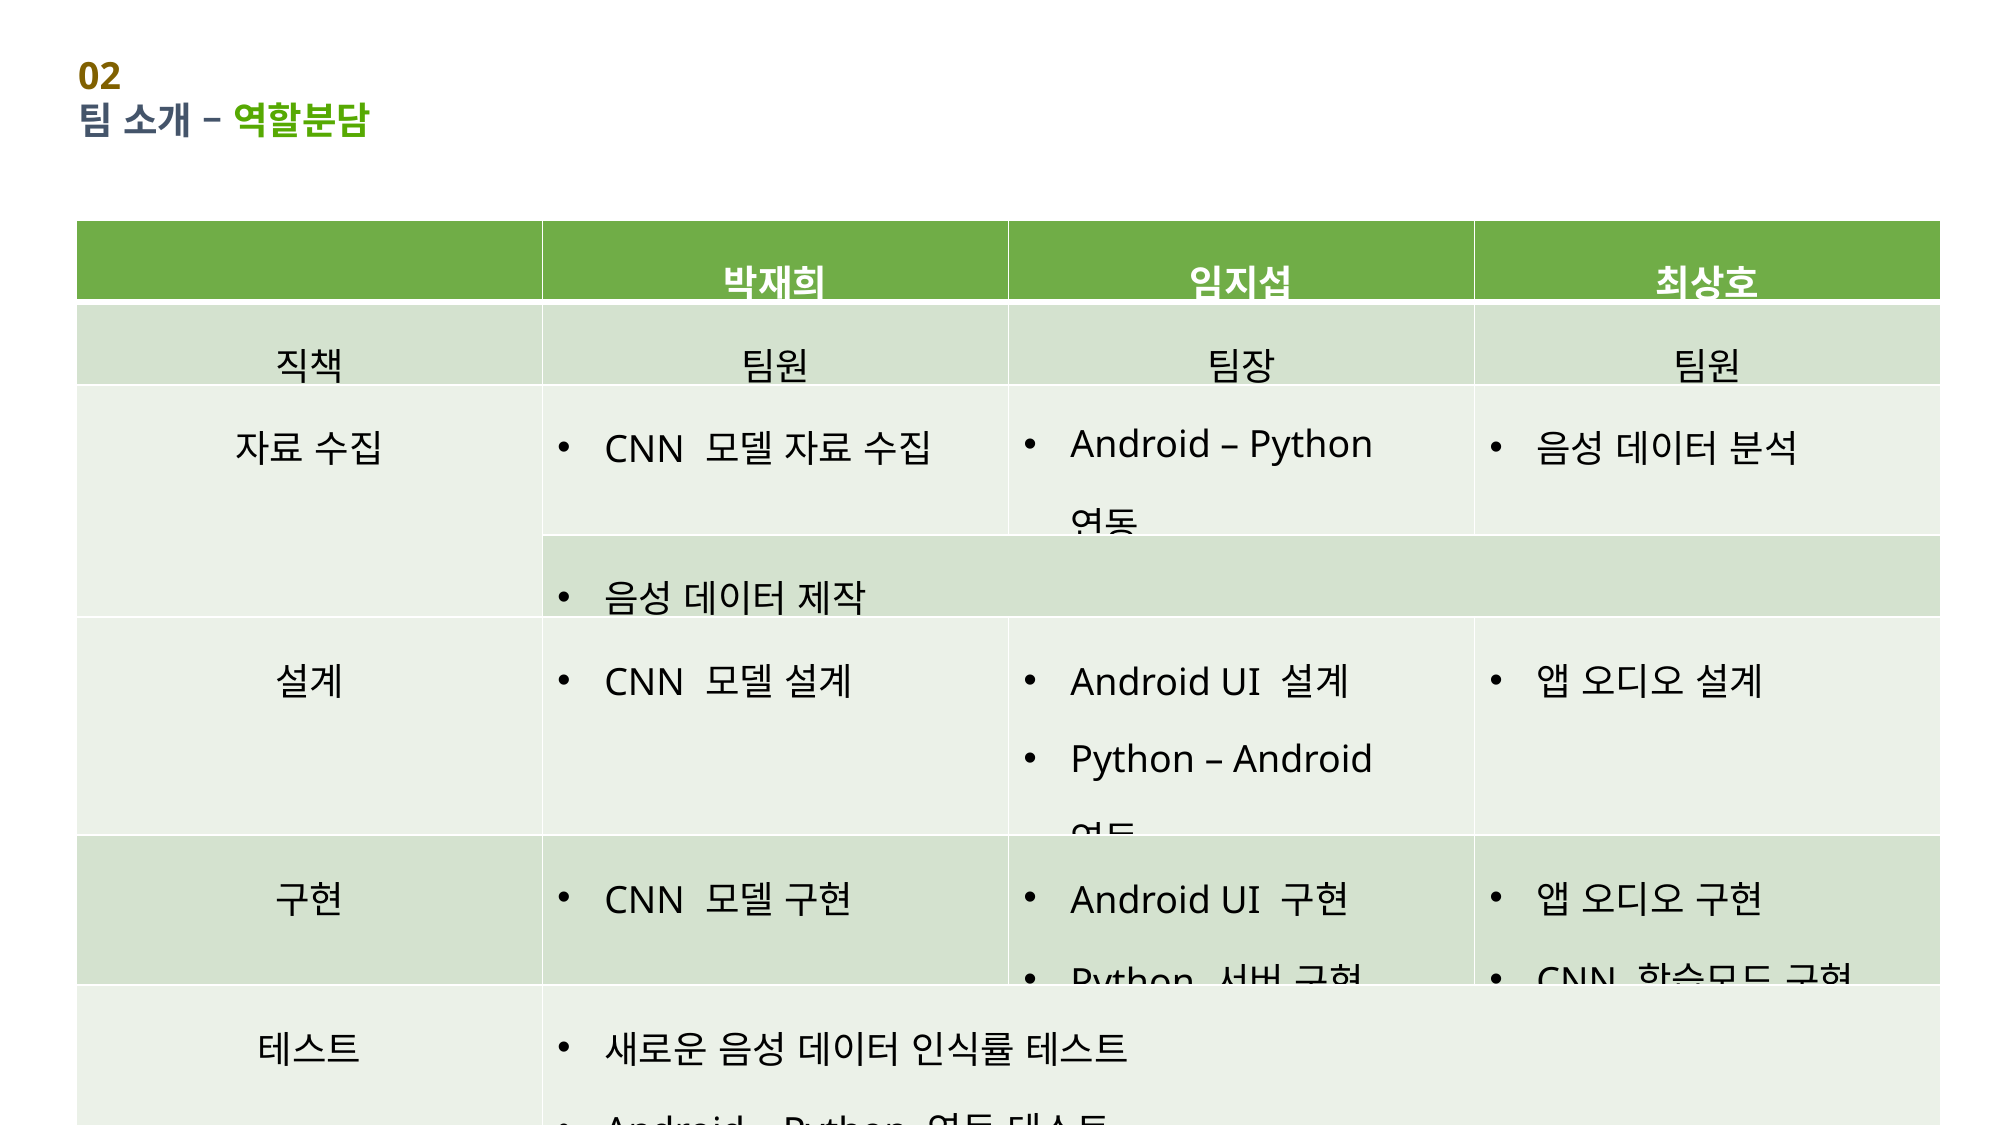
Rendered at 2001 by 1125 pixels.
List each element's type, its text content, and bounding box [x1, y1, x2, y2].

table_cell 설계 [77, 618, 542, 834]
text_box 02 팀 소개 – 역할분담 [63, 44, 387, 150]
table_cell 자료 수집 [77, 386, 542, 616]
table_cell 팀장 [1009, 305, 1474, 384]
table_cell 음성 데이터 분석 [1475, 386, 1940, 534]
table_header 임지섭 [1009, 221, 1474, 299]
table_cell Android UI 설계 Python – Android 연동 [1009, 618, 1474, 834]
table_cell 구현 [77, 836, 542, 984]
table_cell 팀원 [1475, 305, 1940, 384]
table_cell Android UI 구현 Python 서버 구현 [1009, 836, 1474, 984]
table_cell 음성 데이터 제작 [543, 536, 1940, 616]
table_cell Android – Python 연동 [1009, 386, 1474, 534]
table_cell 팀원 [543, 305, 1008, 384]
table_cell CNN 모델 설계 [543, 618, 1008, 834]
table_header 박재희 [543, 221, 1008, 299]
table_header 최상호 [1475, 221, 1940, 299]
table_cell CNN 모델 구현 [543, 836, 1008, 984]
table_header [77, 221, 542, 299]
table_cell CNN 모델 자료 수집 [543, 386, 1008, 534]
table_cell 직책 [77, 305, 542, 384]
table_cell 앱 오디오 설계 [1475, 618, 1940, 834]
table_cell 테스트 [77, 986, 542, 1125]
table_cell 앱 오디오 구현 CNN 학습모드 구현 [1475, 836, 1940, 984]
table_cell 새로운 음성 데이터 인식률 테스트 Android – Python 연동 테스트 [543, 986, 1940, 1125]
